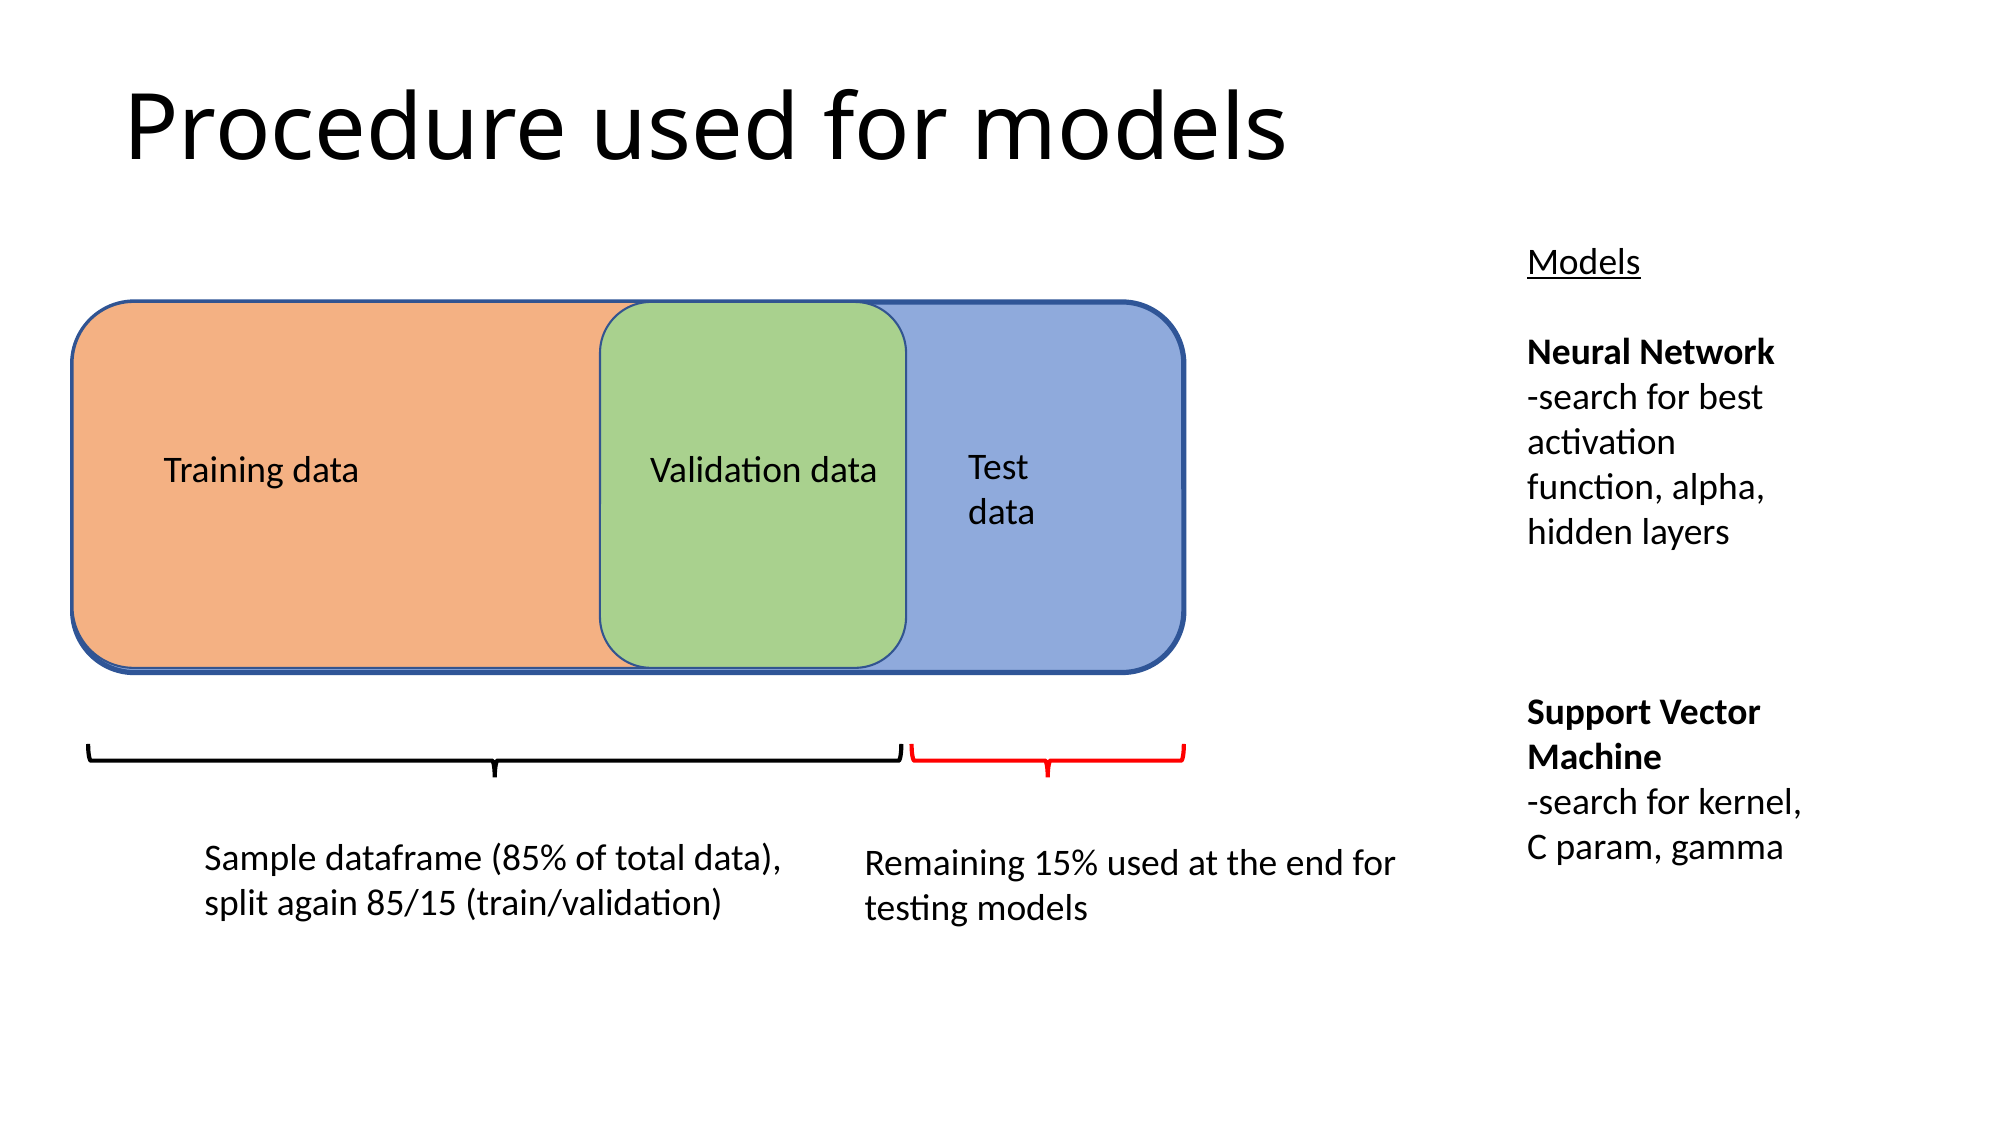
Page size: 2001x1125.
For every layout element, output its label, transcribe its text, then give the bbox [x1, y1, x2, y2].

text_box [858, 300, 1185, 437]
text_box [598, 300, 908, 669]
text_box Validation data [635, 437, 953, 498]
text_box Test data [953, 434, 1329, 539]
text_box [87, 743, 902, 778]
title Procedure used for models [108, 20, 1834, 239]
text_box Models Neural Network -search for best activation function, alpha, hidden layers Support Vector Machine -search for kernel, C param, gamma [1512, 229, 1820, 875]
text_box [911, 743, 1185, 778]
text_box Training data [148, 437, 524, 498]
text_box Remaining 15% used at the end for testing models [849, 830, 1483, 935]
text_box Sample dataframe (85% of total data), split again 85/15 (train/validation) [189, 825, 823, 931]
text_box [73, 498, 1185, 674]
text_box [71, 300, 647, 669]
